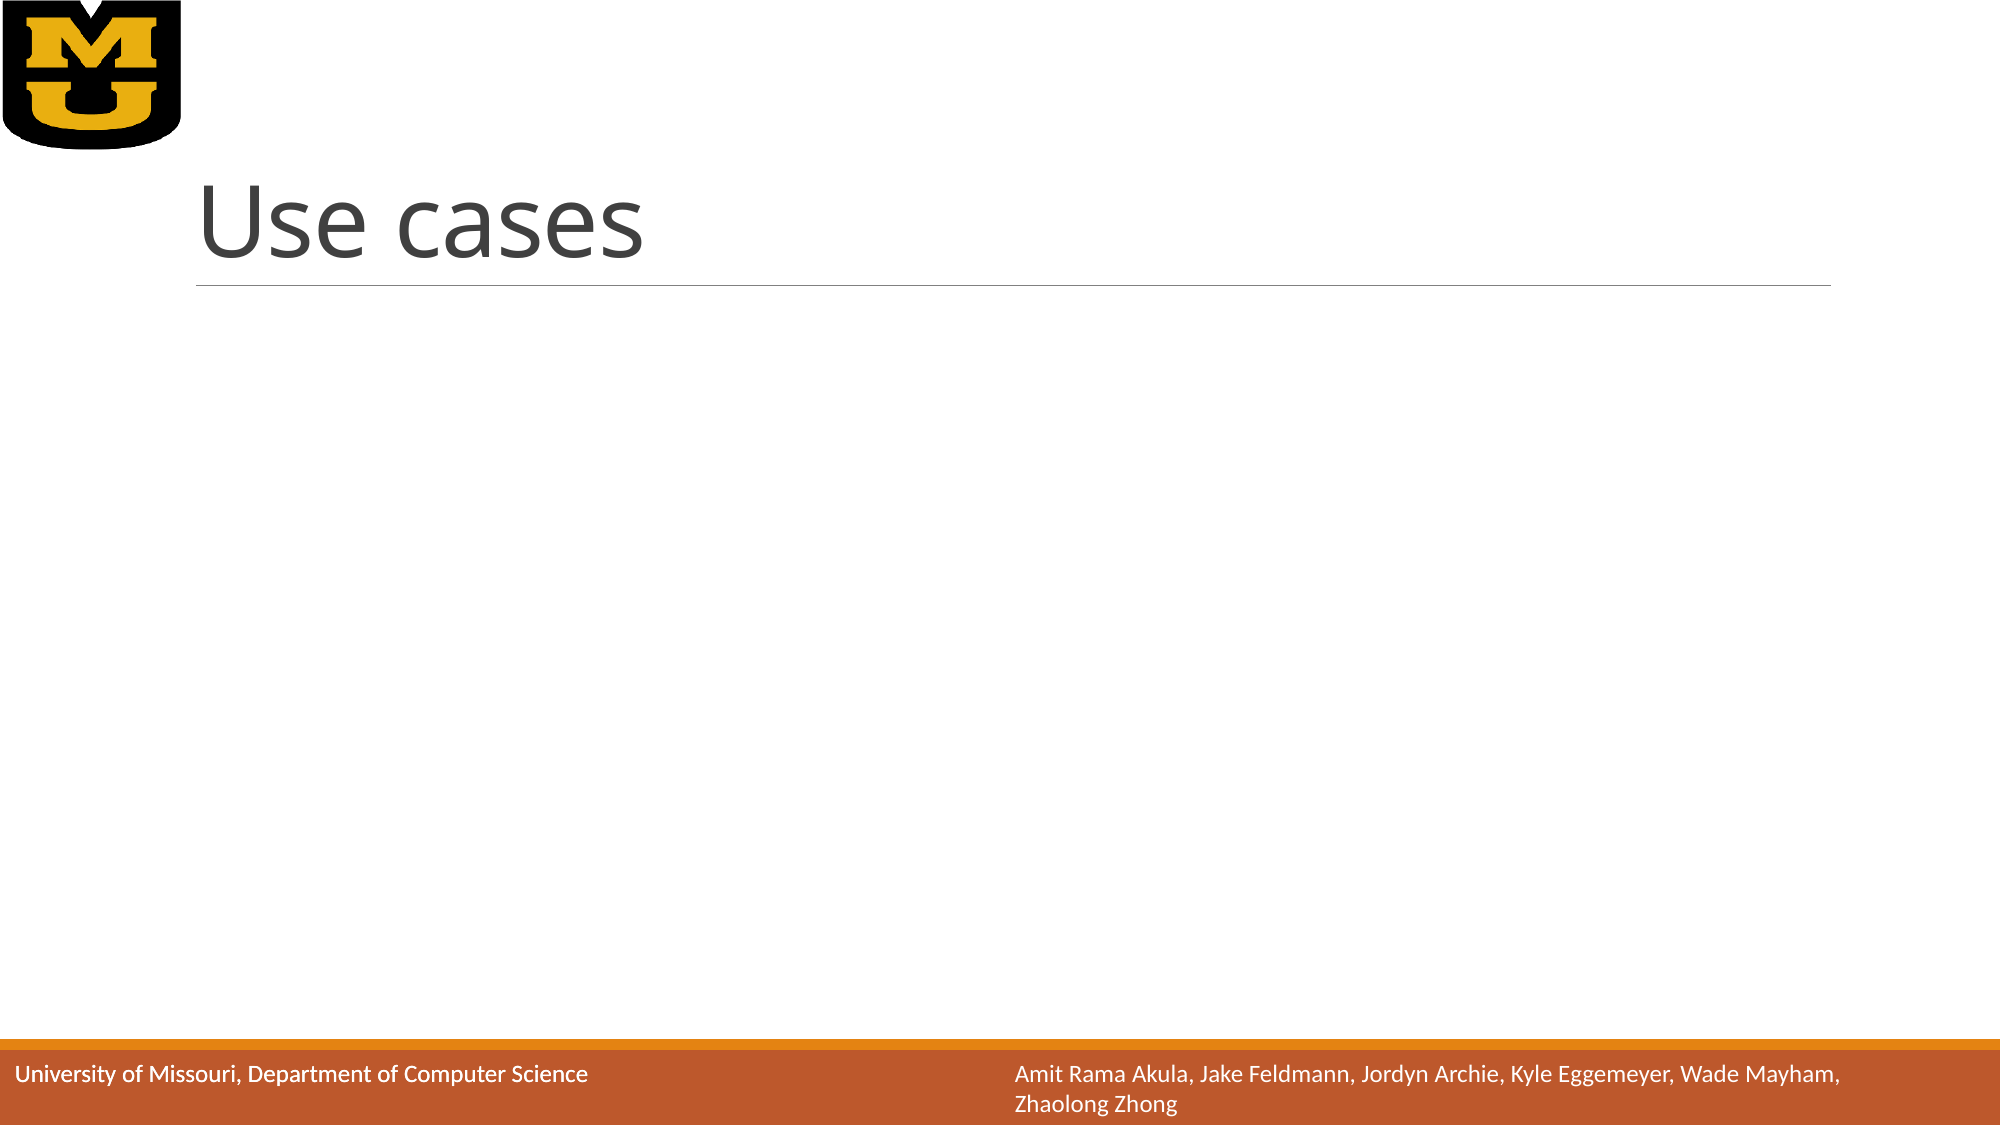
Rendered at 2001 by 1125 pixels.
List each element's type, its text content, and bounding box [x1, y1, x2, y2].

picture [0, 0, 182, 150]
title Use cases [180, 47, 1830, 285]
